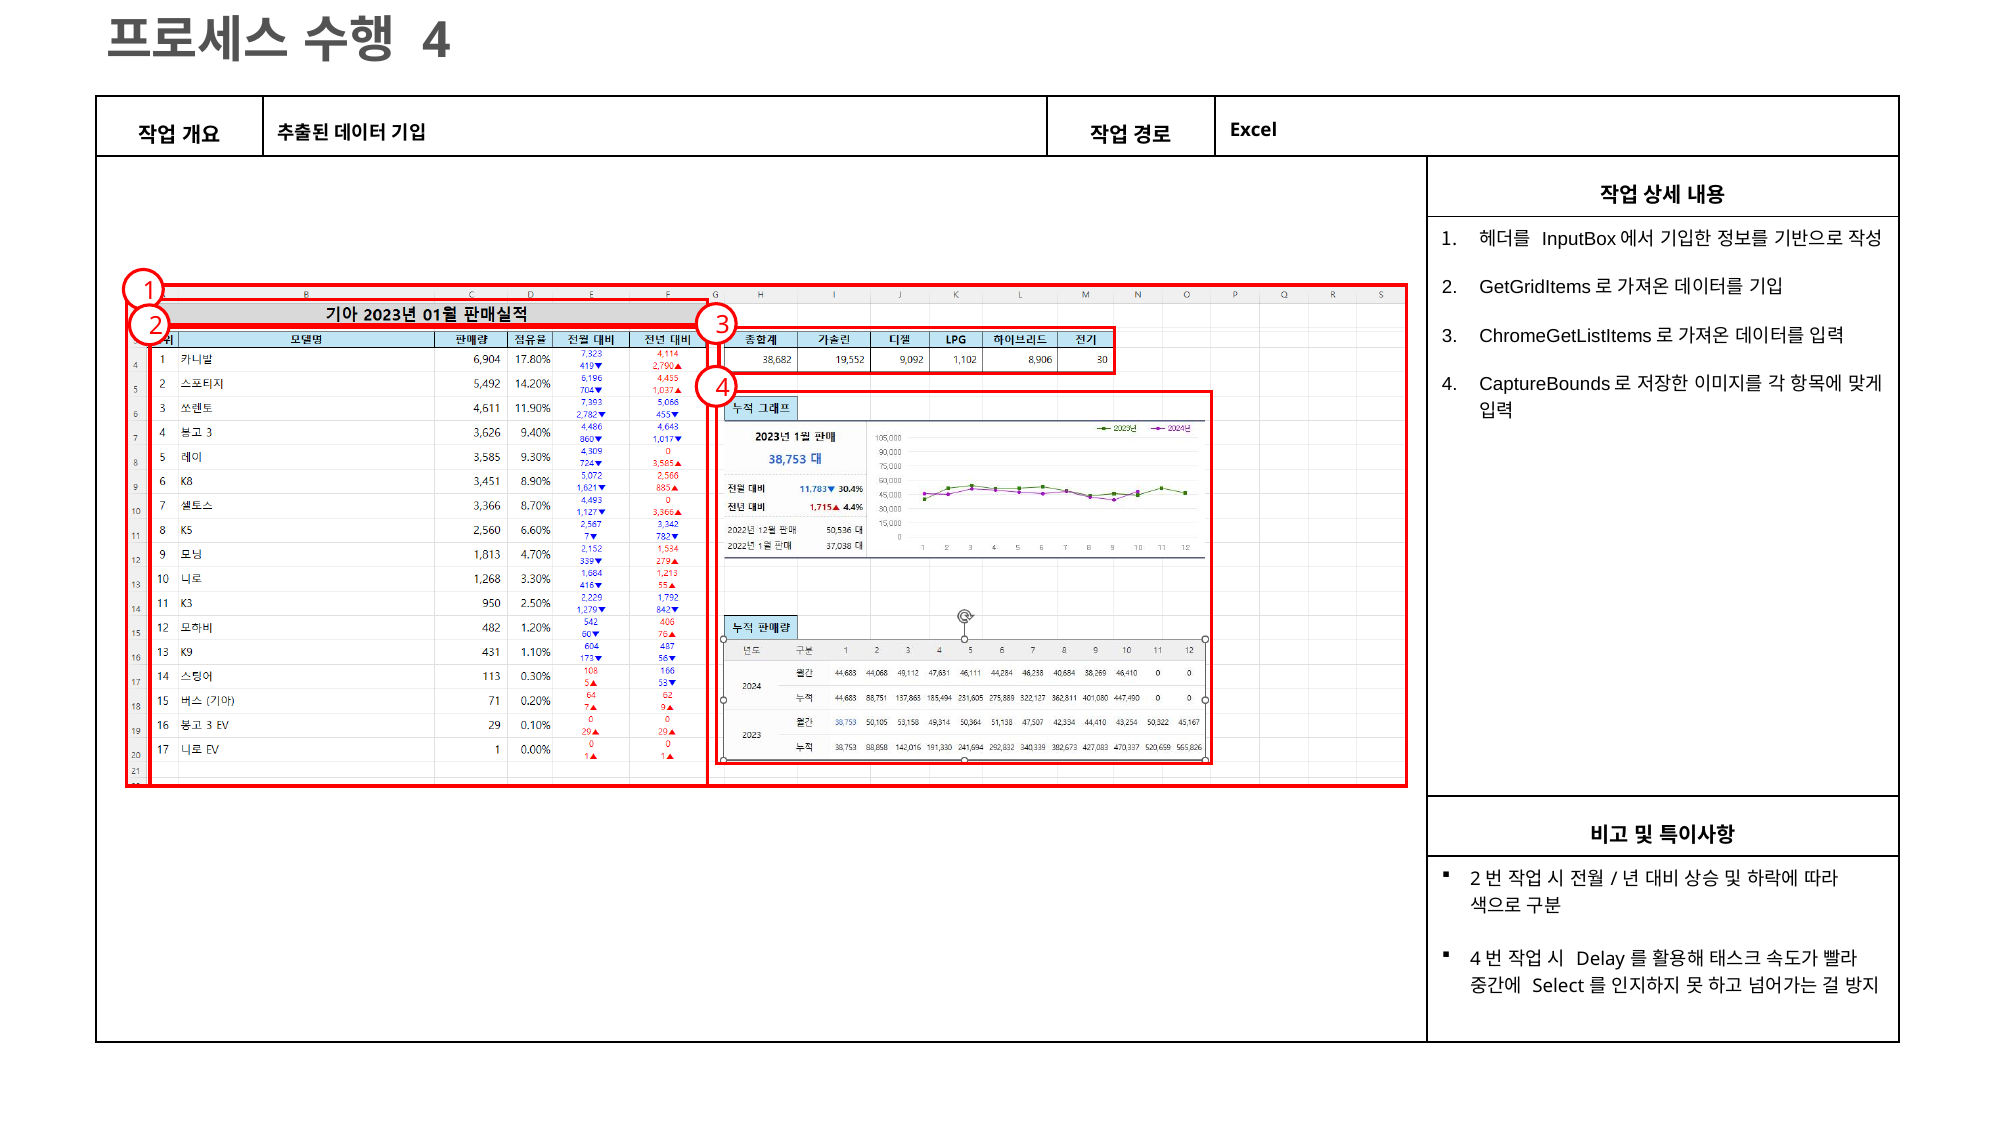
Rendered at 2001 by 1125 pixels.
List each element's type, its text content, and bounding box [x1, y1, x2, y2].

table_header Excel [1216, 97, 1898, 155]
table_cell [97, 157, 1426, 1041]
table_cell 비고 및 특이사항 [1428, 797, 1898, 855]
table_cell 2번 작업 시 전월/년 대비 상승 및 하락에 따라 색으로 구분 4번 작업 시 Delay를 활용해 태스크 속도가 빨라 중간에 Select를 인지하지 못 하고 넘어가는 걸 방지 [1428, 857, 1898, 1041]
picture [126, 285, 1407, 787]
text_box 프로세스 수행 4 [91, 0, 861, 75]
table_header 추출된 데이터 기입 [264, 97, 1046, 155]
table_cell 헤더를 InputBox에서 기입한 정보를 기반으로 작성 GetGridItems로 가져온 데이터를 기입 ChromeGetListItems로 가져온 데이터를 입력 CaptureBounds로 저장한 이미지를 각 항목에 맞게 입력 [1428, 217, 1898, 795]
text_box 1 [122, 268, 164, 302]
table_header 작업 개요 [97, 97, 262, 155]
table_cell 작업 상세 내용 [1428, 157, 1898, 216]
table_header 작업 경로 [1048, 97, 1214, 155]
